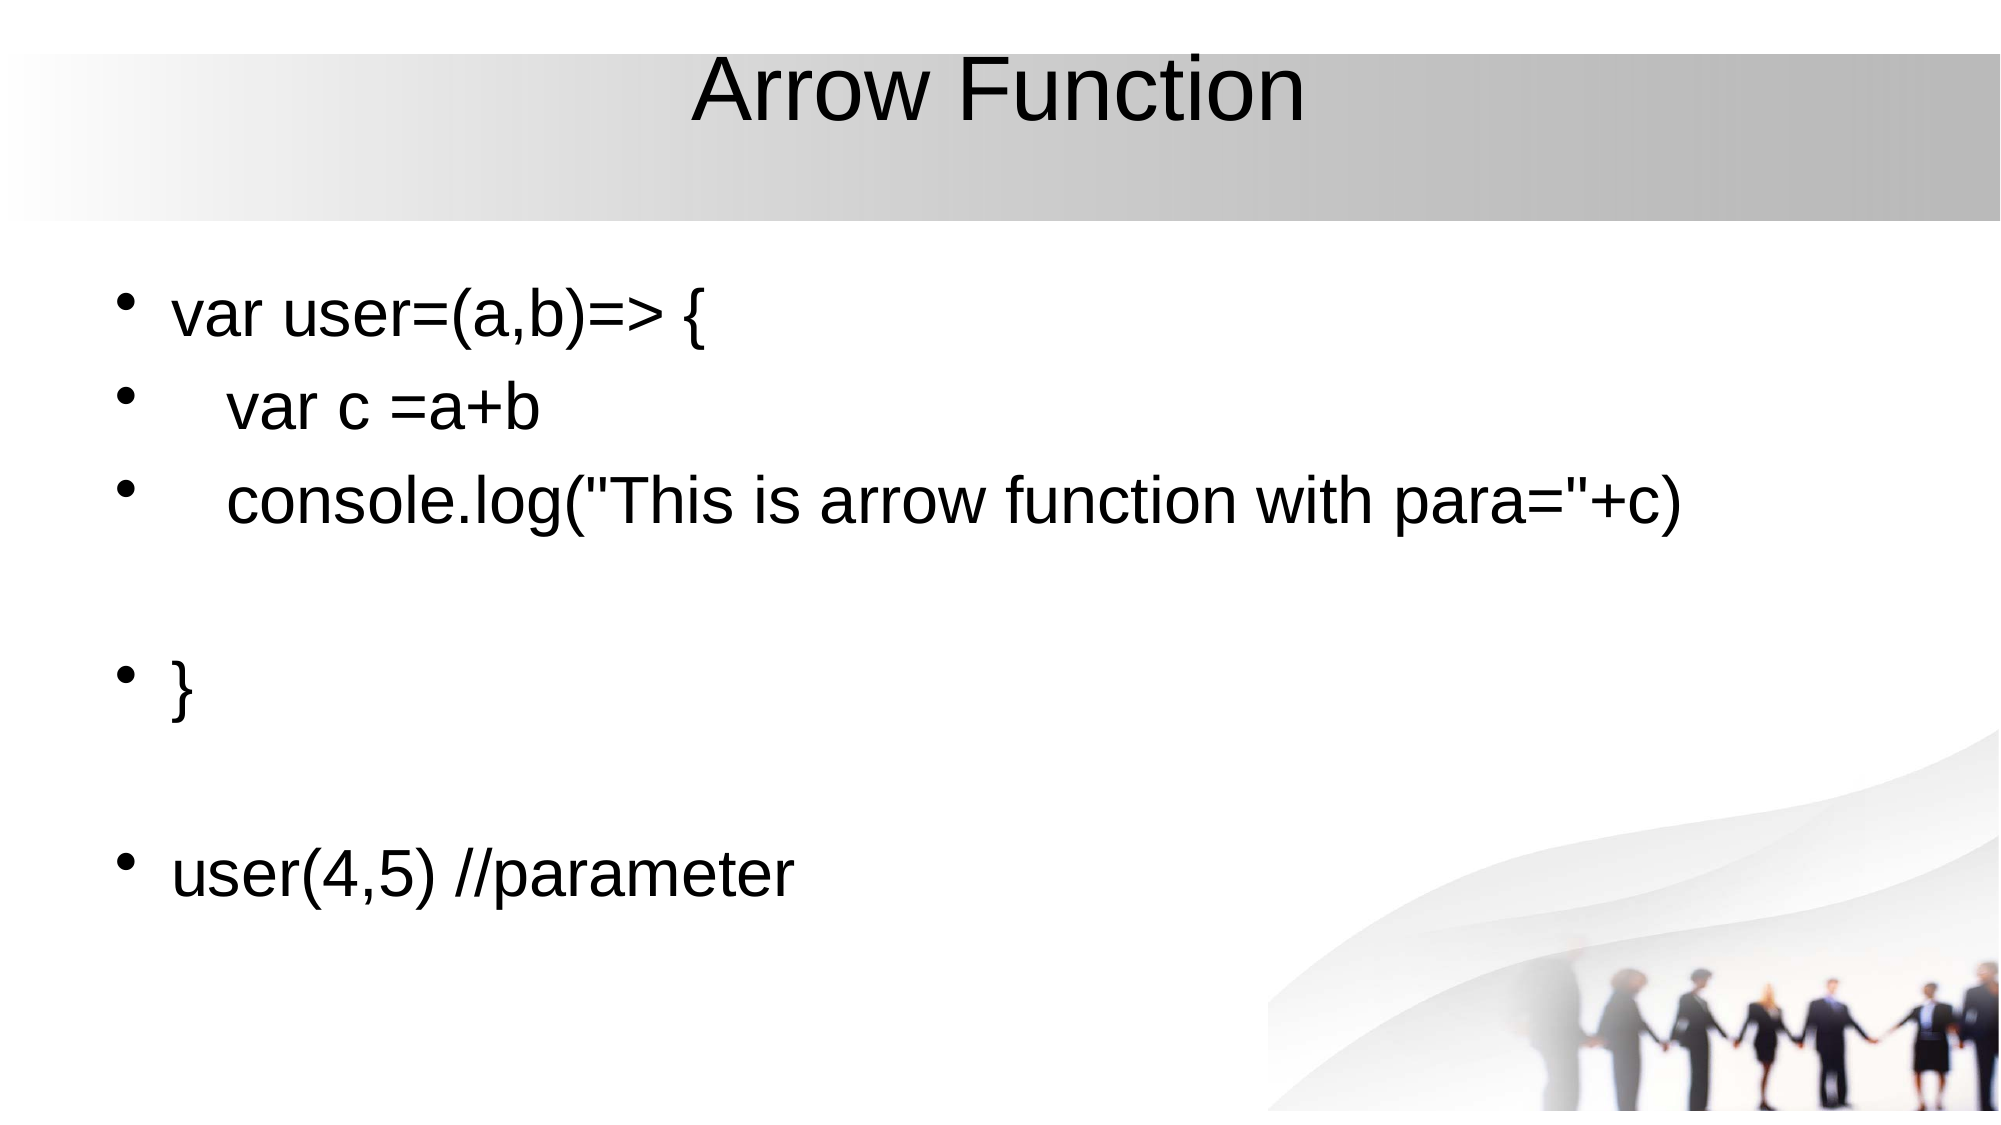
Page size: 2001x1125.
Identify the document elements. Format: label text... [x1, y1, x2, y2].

list var user=(a,b)=> { var c =a+b console.log("This is arrow function with para="+c) } user(4,5) //parameter [99, 262, 1901, 1006]
picture [1268, 728, 1999, 1111]
title Arrow Function [99, 44, 1901, 233]
